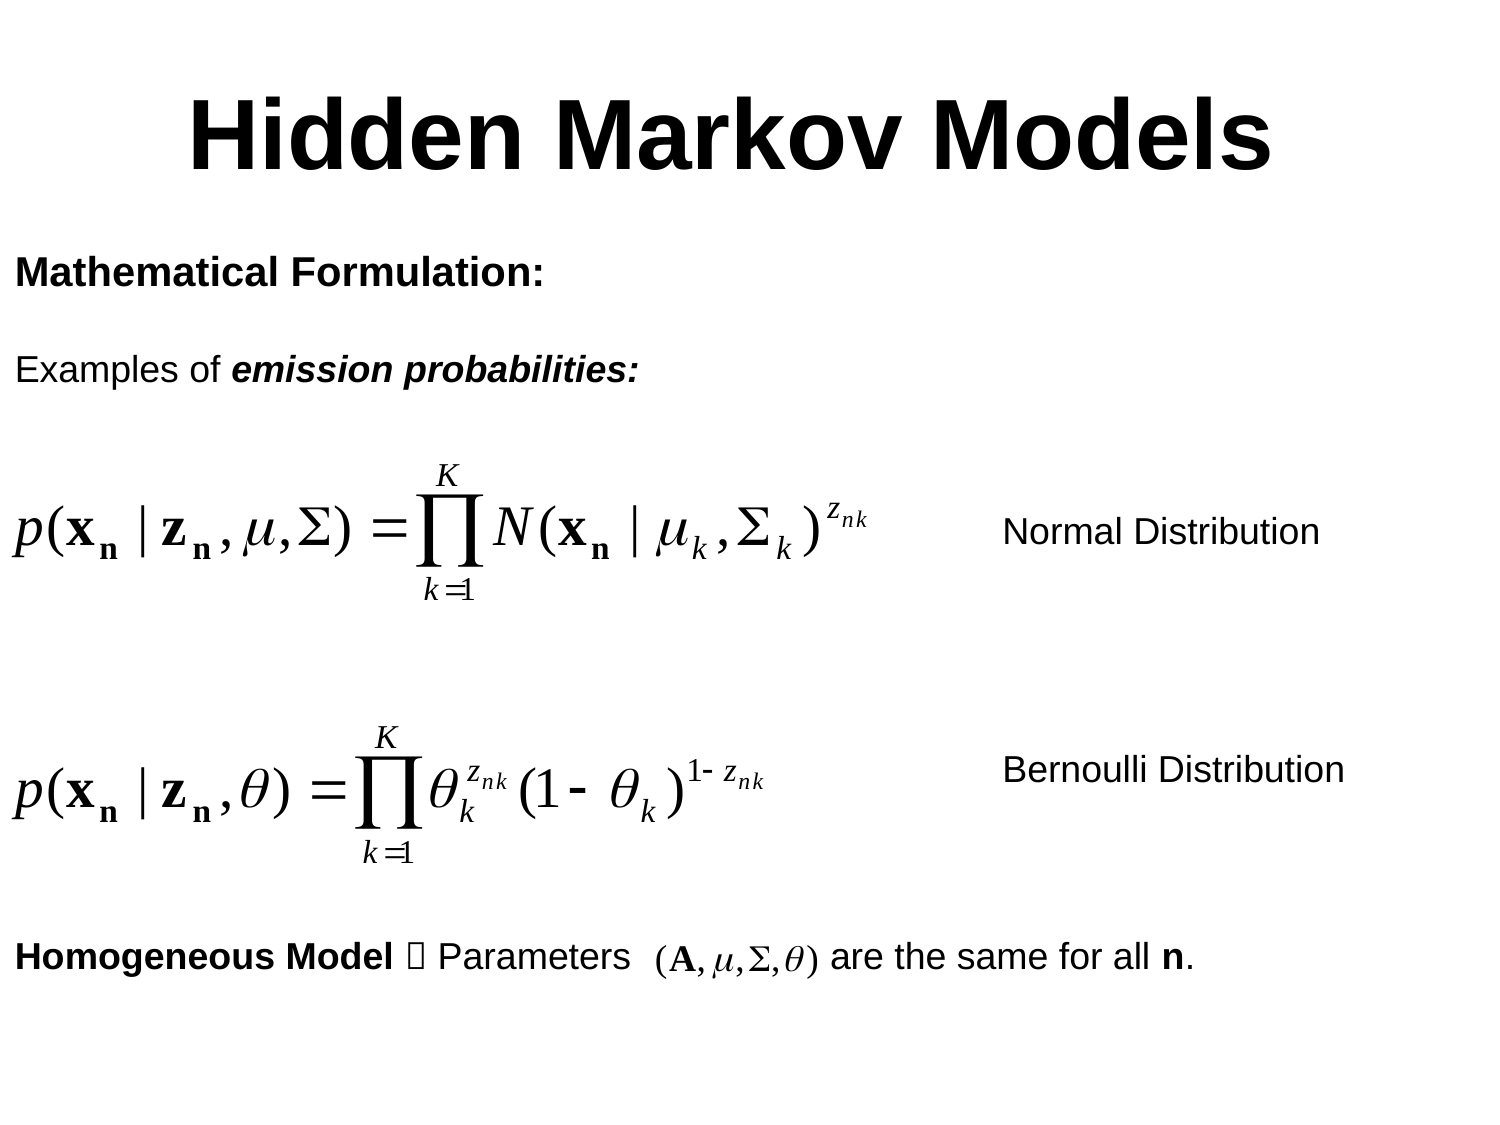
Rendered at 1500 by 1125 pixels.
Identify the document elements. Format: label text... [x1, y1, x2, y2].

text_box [0, 449, 888, 613]
text_box Mathematical Formulation: [0, 237, 1400, 303]
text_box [649, 937, 826, 988]
text_box Homogeneous Model  Parameters are the same for all n. [0, 924, 1338, 985]
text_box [0, 712, 783, 875]
text_box Bernoulli Distribution [987, 737, 1363, 798]
text_box Hidden Markov Models [0, 62, 1463, 198]
text_box Normal Distribution [987, 499, 1363, 560]
text_box Examples of emission probabilities: [0, 337, 1300, 398]
